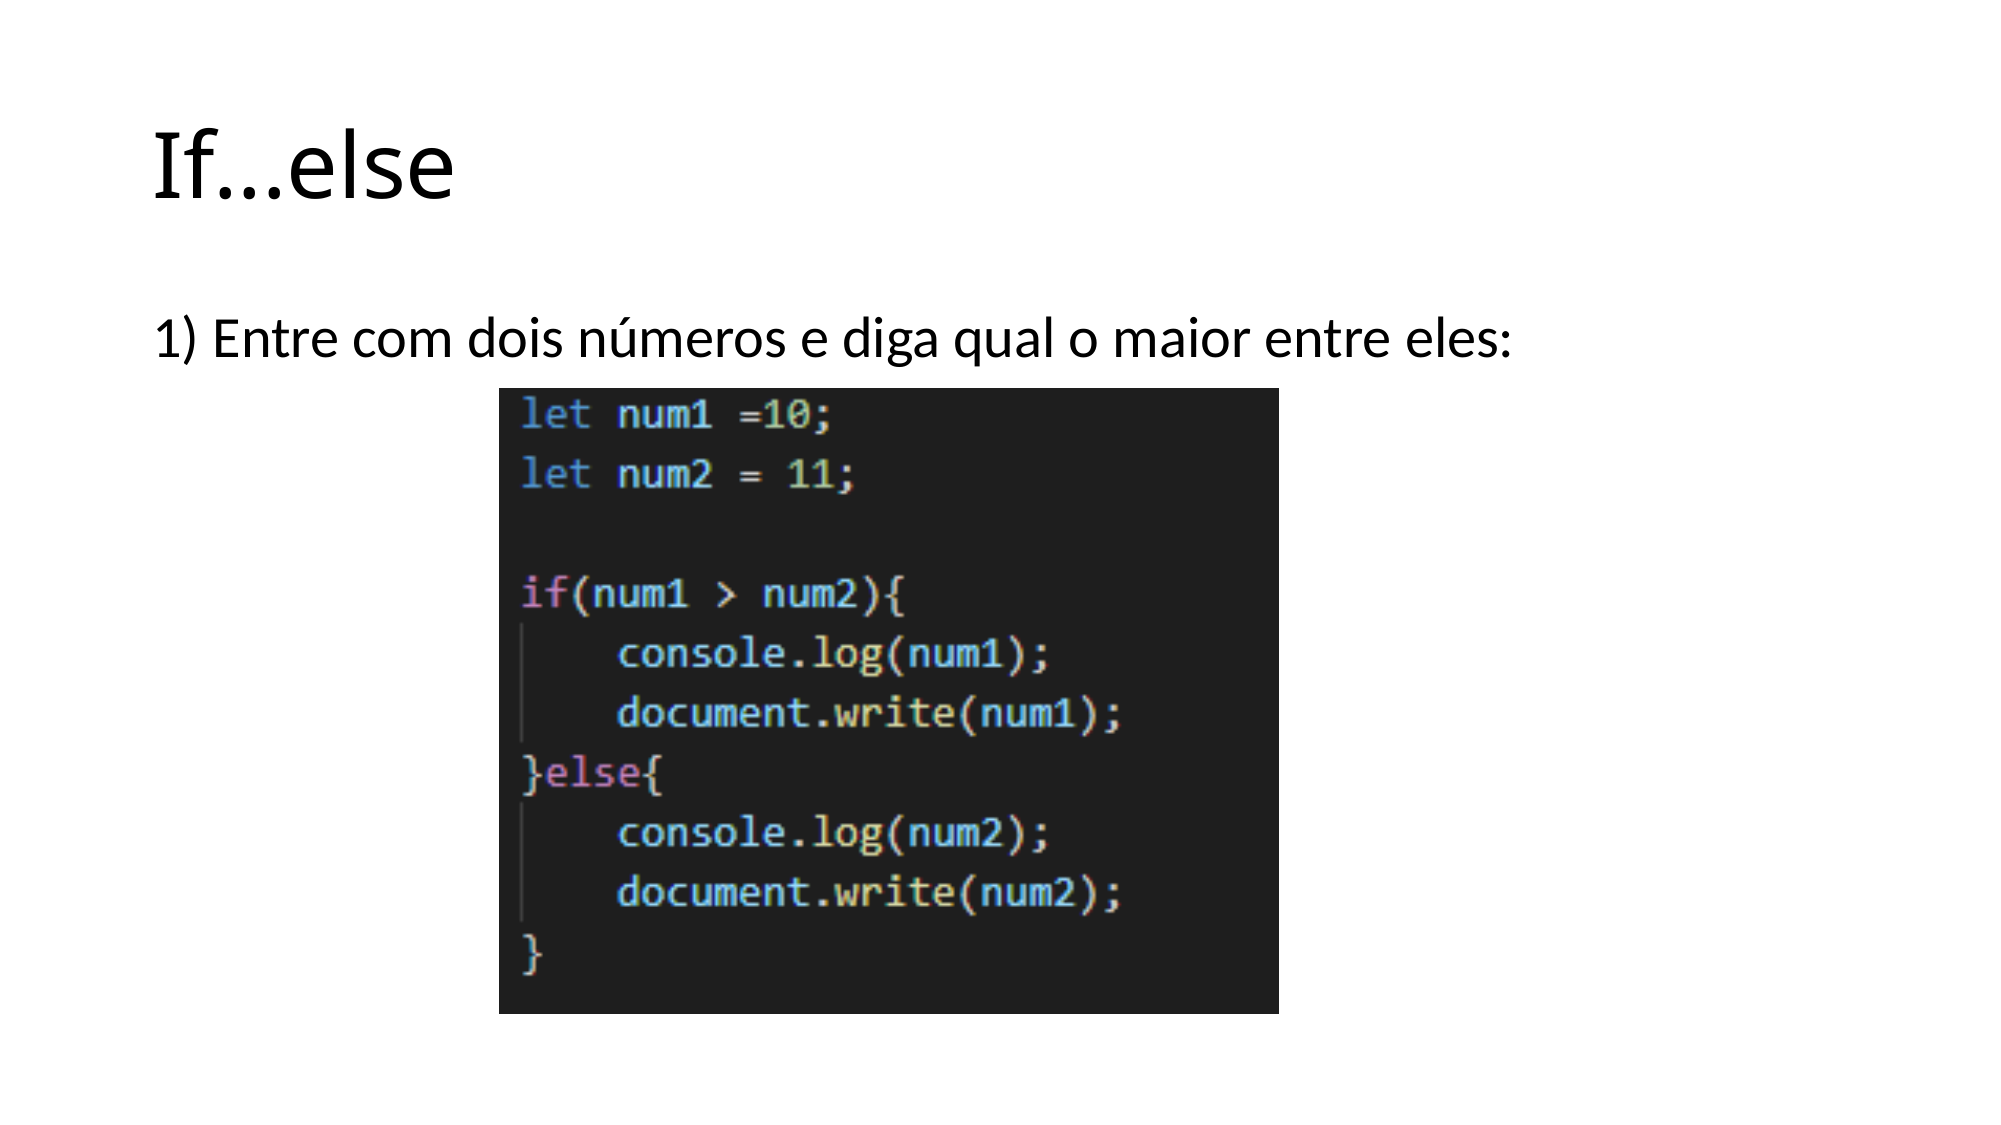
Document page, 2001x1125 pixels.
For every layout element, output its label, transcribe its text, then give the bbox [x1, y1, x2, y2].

list 1) Entre com dois números e diga qual o maior entre eles: [137, 299, 1863, 1014]
title If...else [137, 59, 1863, 278]
picture [499, 388, 1279, 1014]
